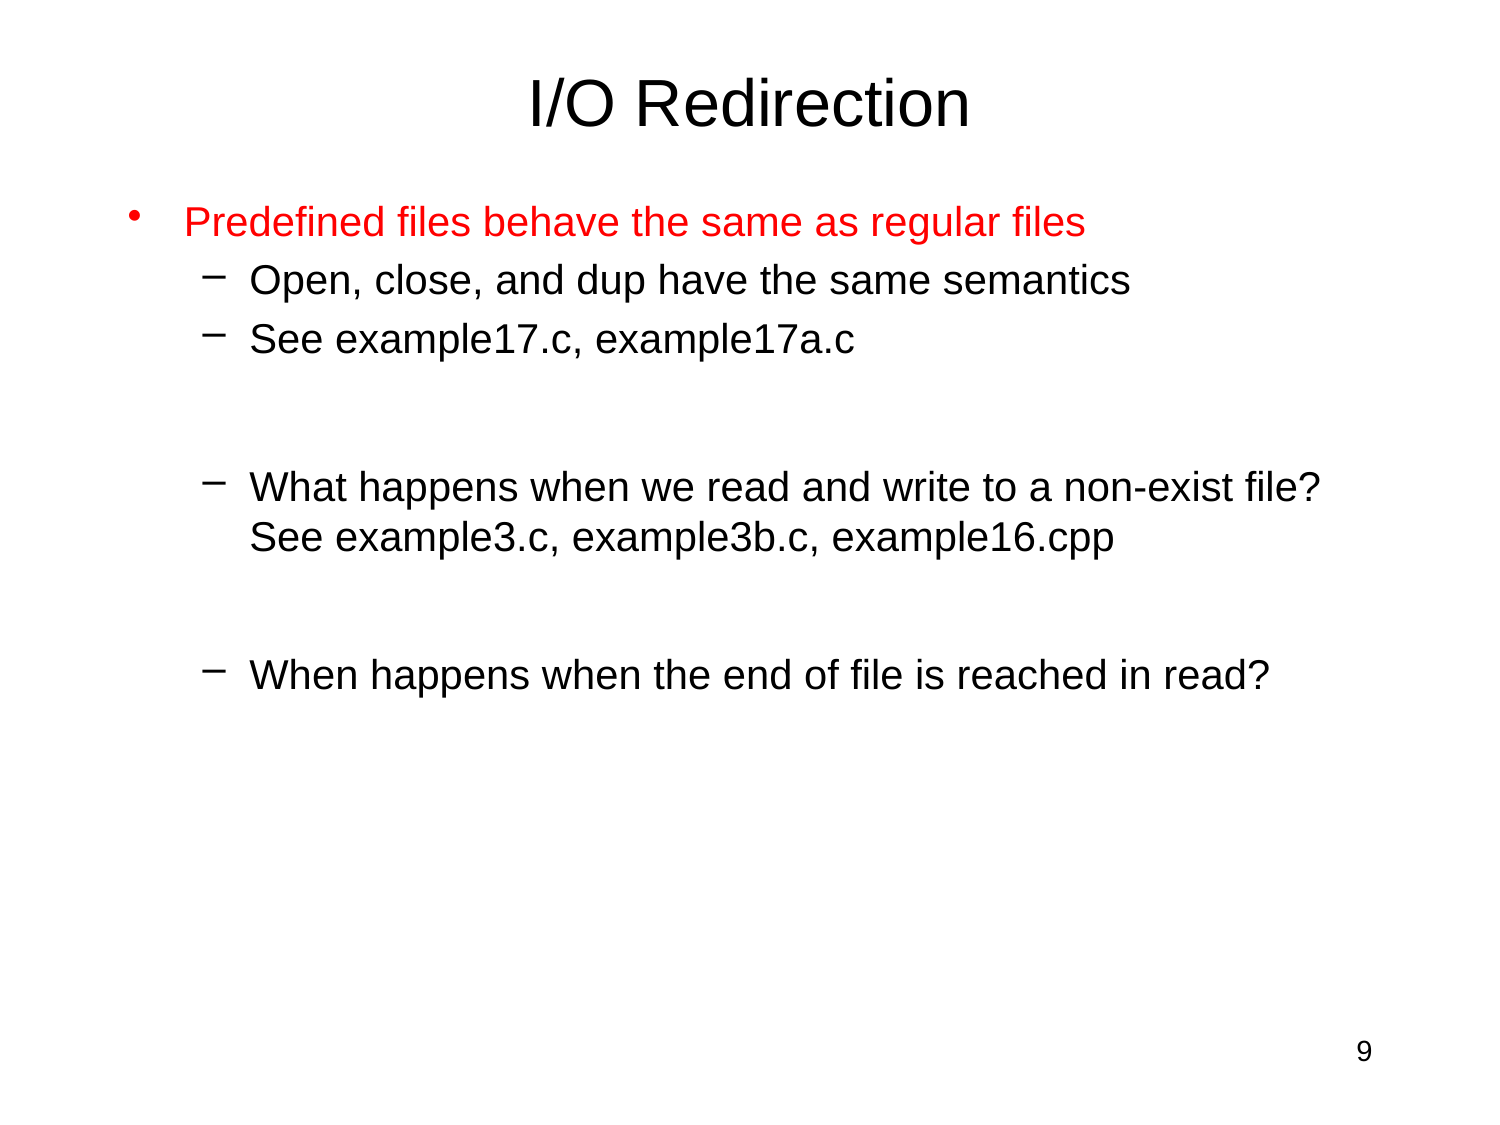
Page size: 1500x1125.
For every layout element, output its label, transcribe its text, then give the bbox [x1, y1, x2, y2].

list Predefined files behave the same as regular files Open, close, and dup have the same semantics See example17.c, example17a.c What happens when we read and write to a non-exist file? See example3.c, example3b.c, example16.cpp When happens when the end of file is reached in read? [112, 187, 1388, 1013]
title I/O Redirection [112, 50, 1388, 150]
slide_number 9 [1074, 1024, 1388, 1101]
